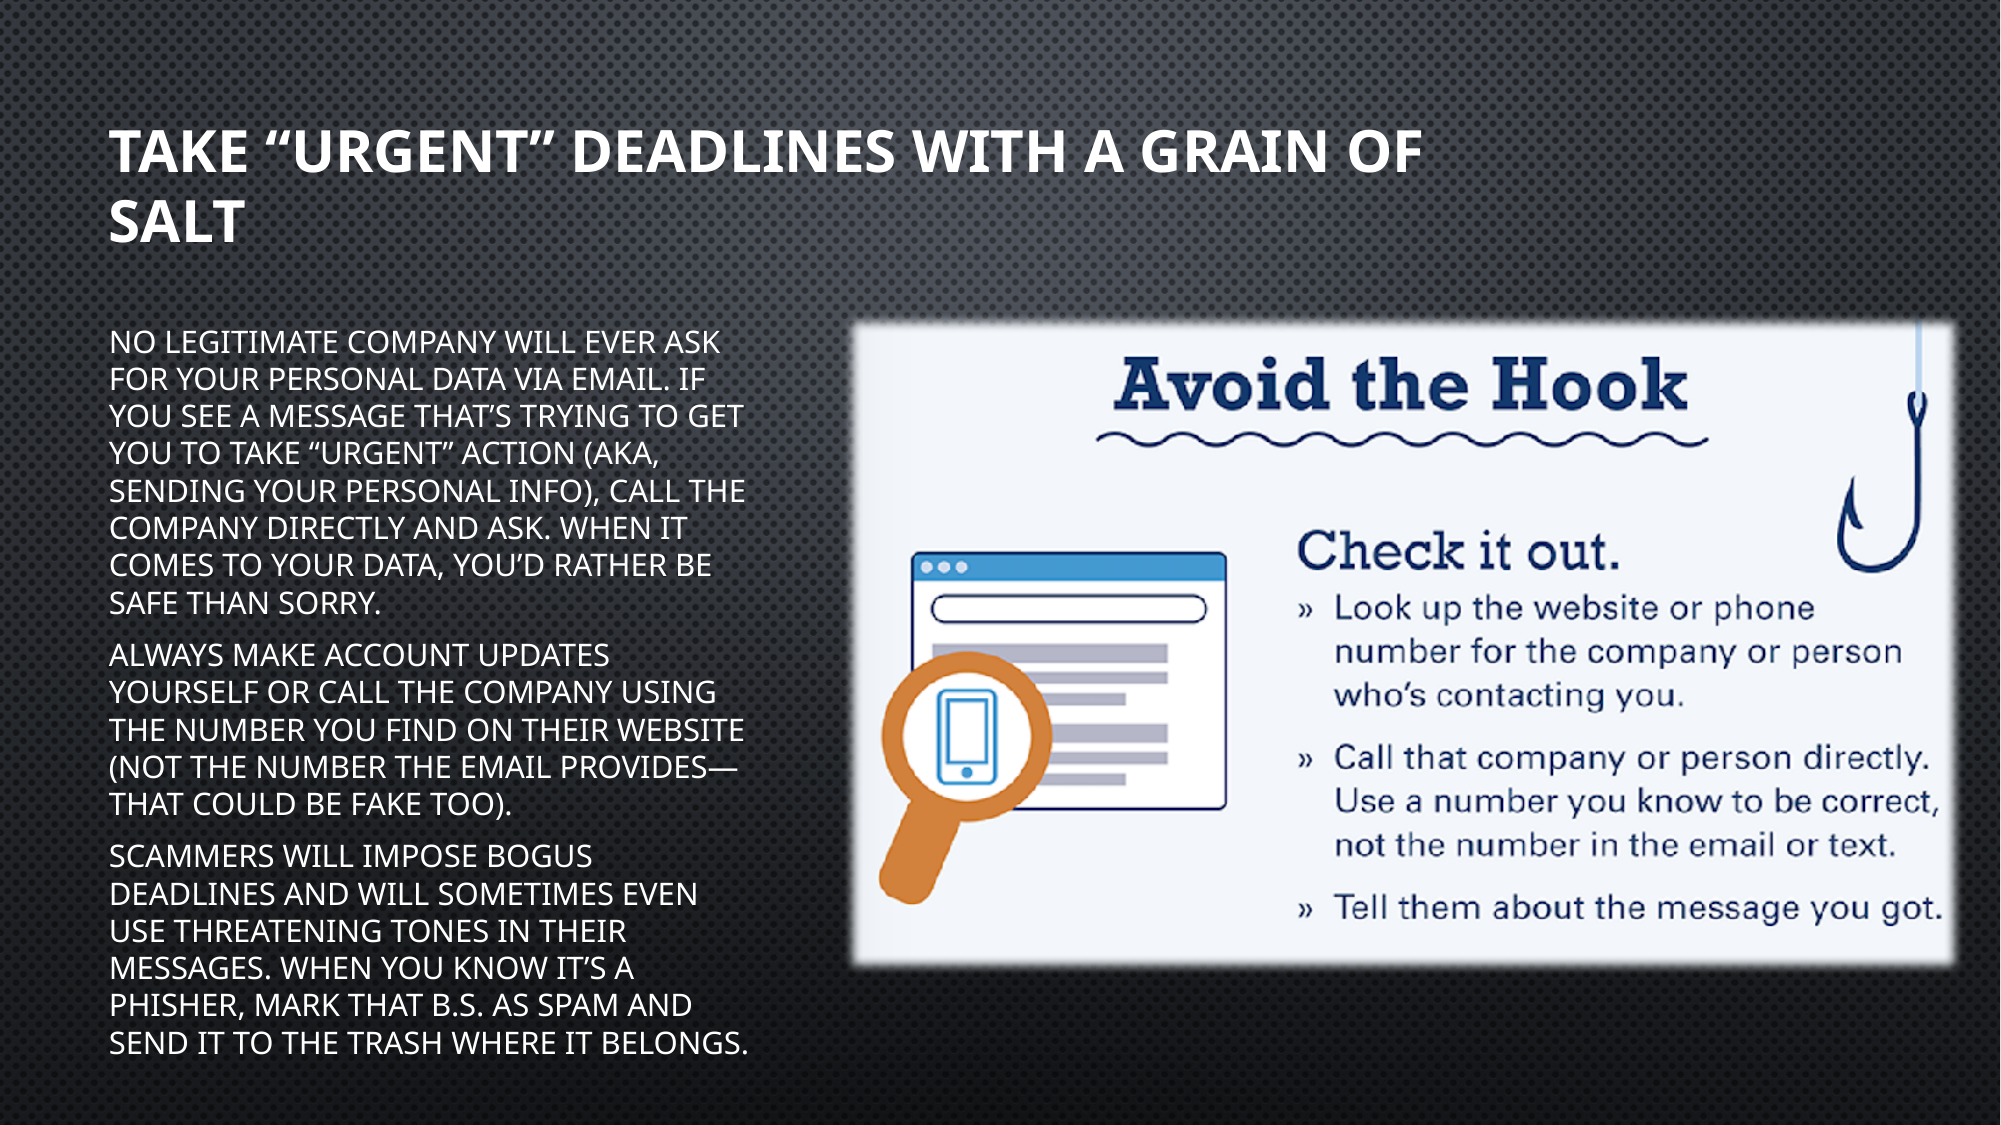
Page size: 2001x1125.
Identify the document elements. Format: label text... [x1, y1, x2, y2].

title Take “urgent” deadlines with a grain of salt [93, 185, 1544, 262]
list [842, 313, 1964, 976]
list No legitimate company will ever ask for your personal data via email. If you see a message that’s trying to get you to take “urgent” action (aka, sending your personal info), call the company directly and ask. When it comes to your data, you’d rather be safe than sorry. Always make account updates yourself or call the company using the number you find on their website (not the number the email provides—that could be fake too). Scammers will impose bogus deadlines and will sometimes even use threatening tones in their messages. When you know it’s a phisher, mark that b.s. as spam and send it to the trash where it belongs. [93, 313, 768, 1111]
